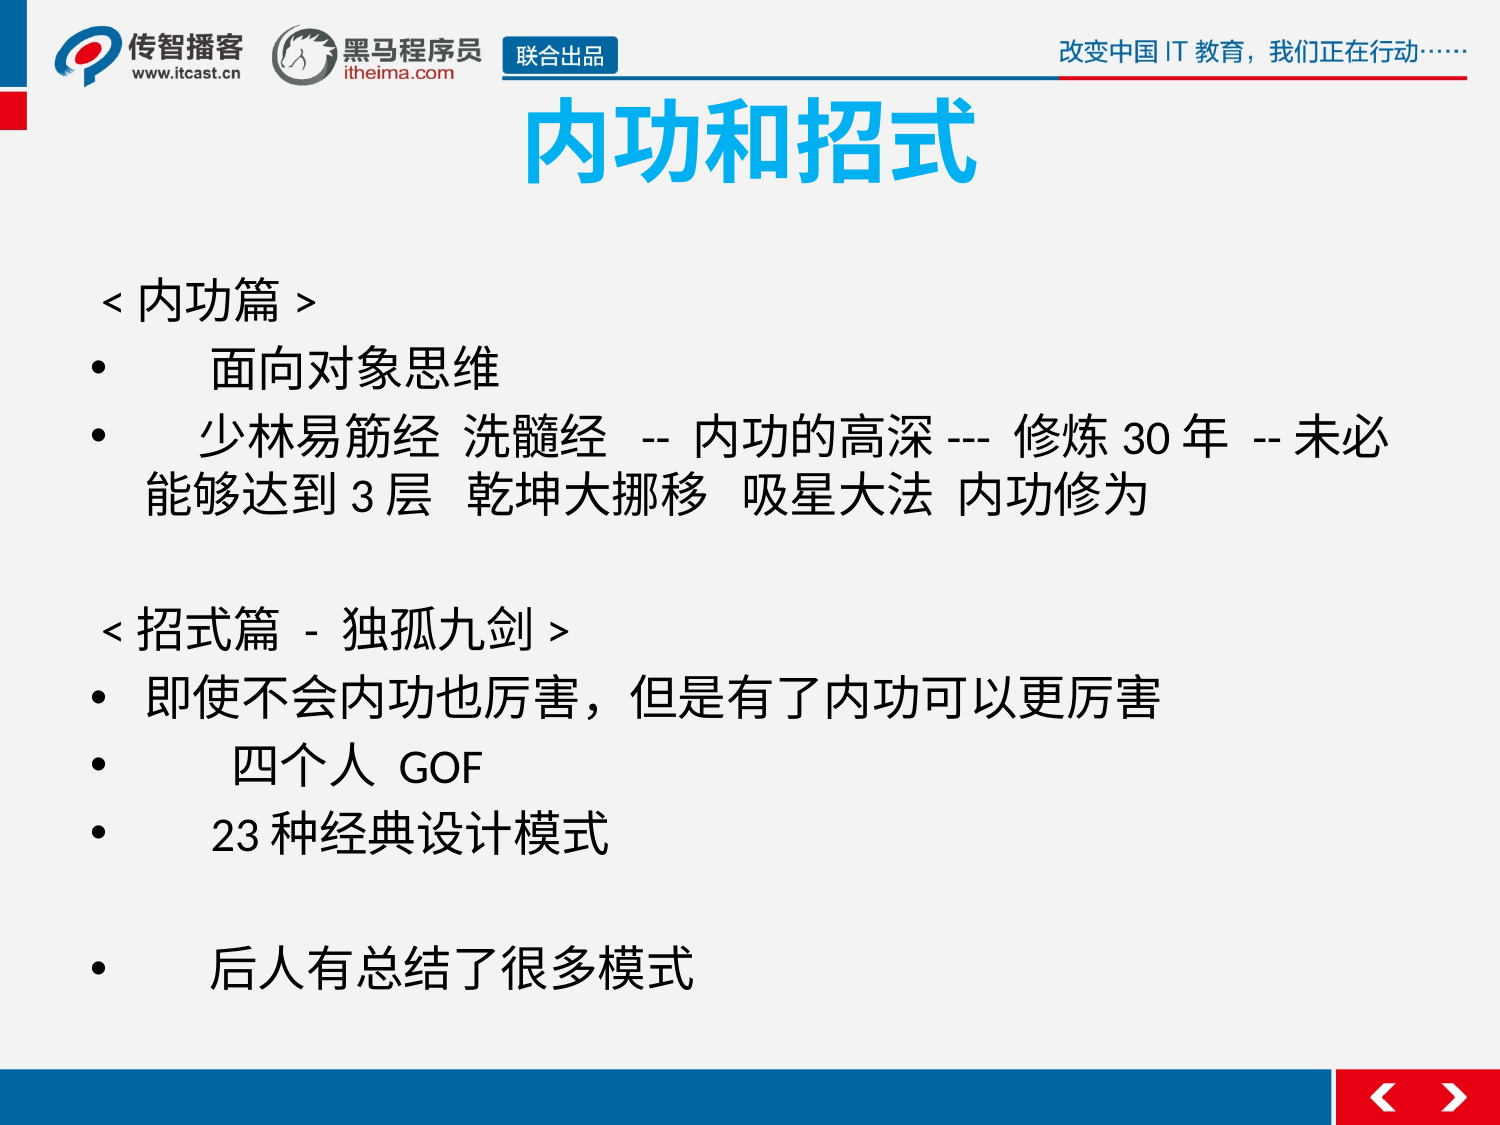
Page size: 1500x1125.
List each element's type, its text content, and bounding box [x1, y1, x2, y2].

list <内功篇> 面向对象思维 少林易筋经 洗髓经 -- 内功的高深--- 修炼30年 --未必能够达到3层 乾坤大挪移 吸星大法 内功修为 <招式篇 - 独孤九剑> 即使不会内功也厉害，但是有了内功可以更厉害 四个人 GOF 23种经典设计模式 后人有总结了很多模式 [75, 262, 1425, 1005]
title 内功和招式 [75, 45, 1425, 233]
picture [0, 0, 1500, 1125]
